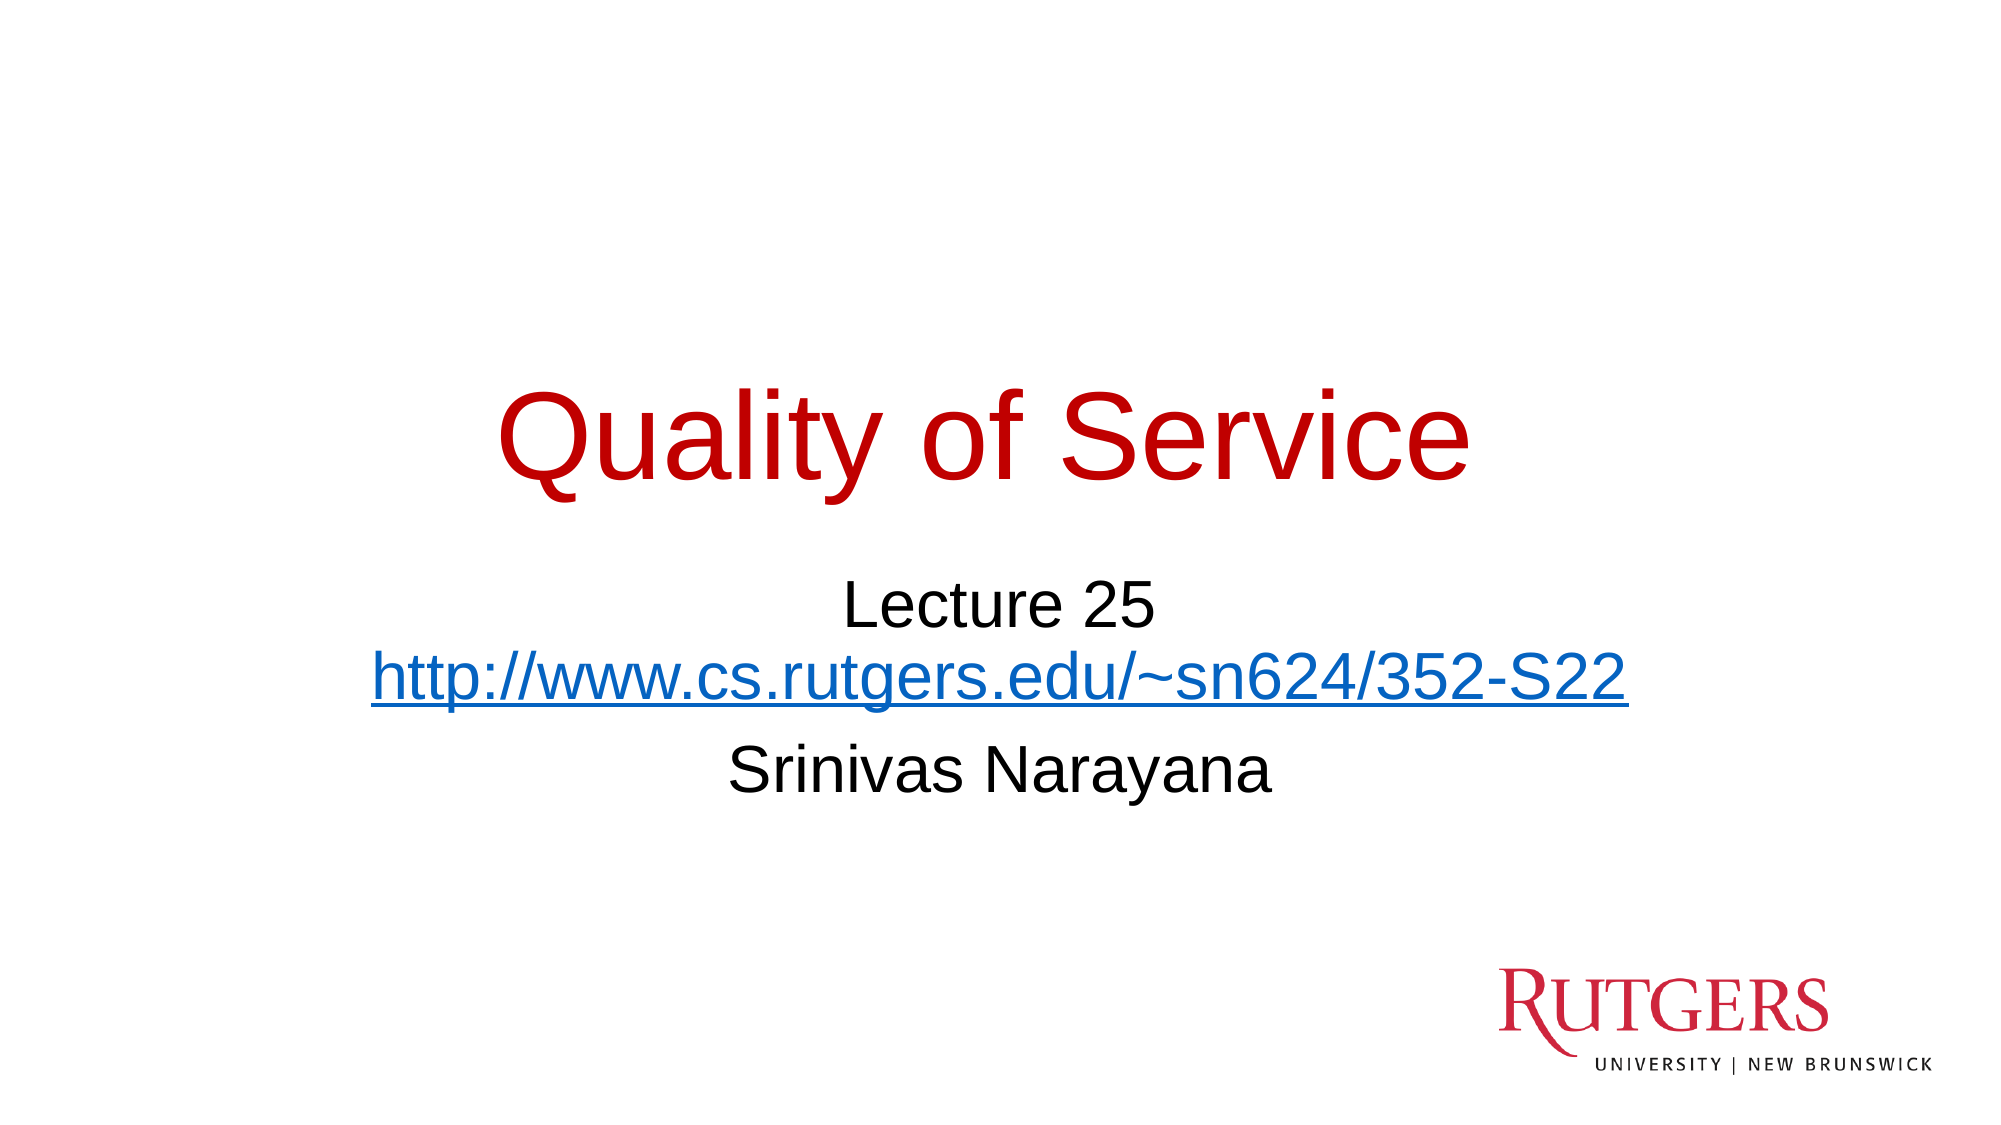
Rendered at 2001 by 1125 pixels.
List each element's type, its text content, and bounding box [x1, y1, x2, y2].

picture [1487, 947, 1956, 1097]
subtitle Lecture 25 http://www.cs.rutgers.edu/~sn624/352-S22 Srinivas Narayana [249, 562, 1750, 888]
title Quality of Service [347, 220, 1623, 515]
slide_number 1 [1412, 1042, 1863, 1103]
